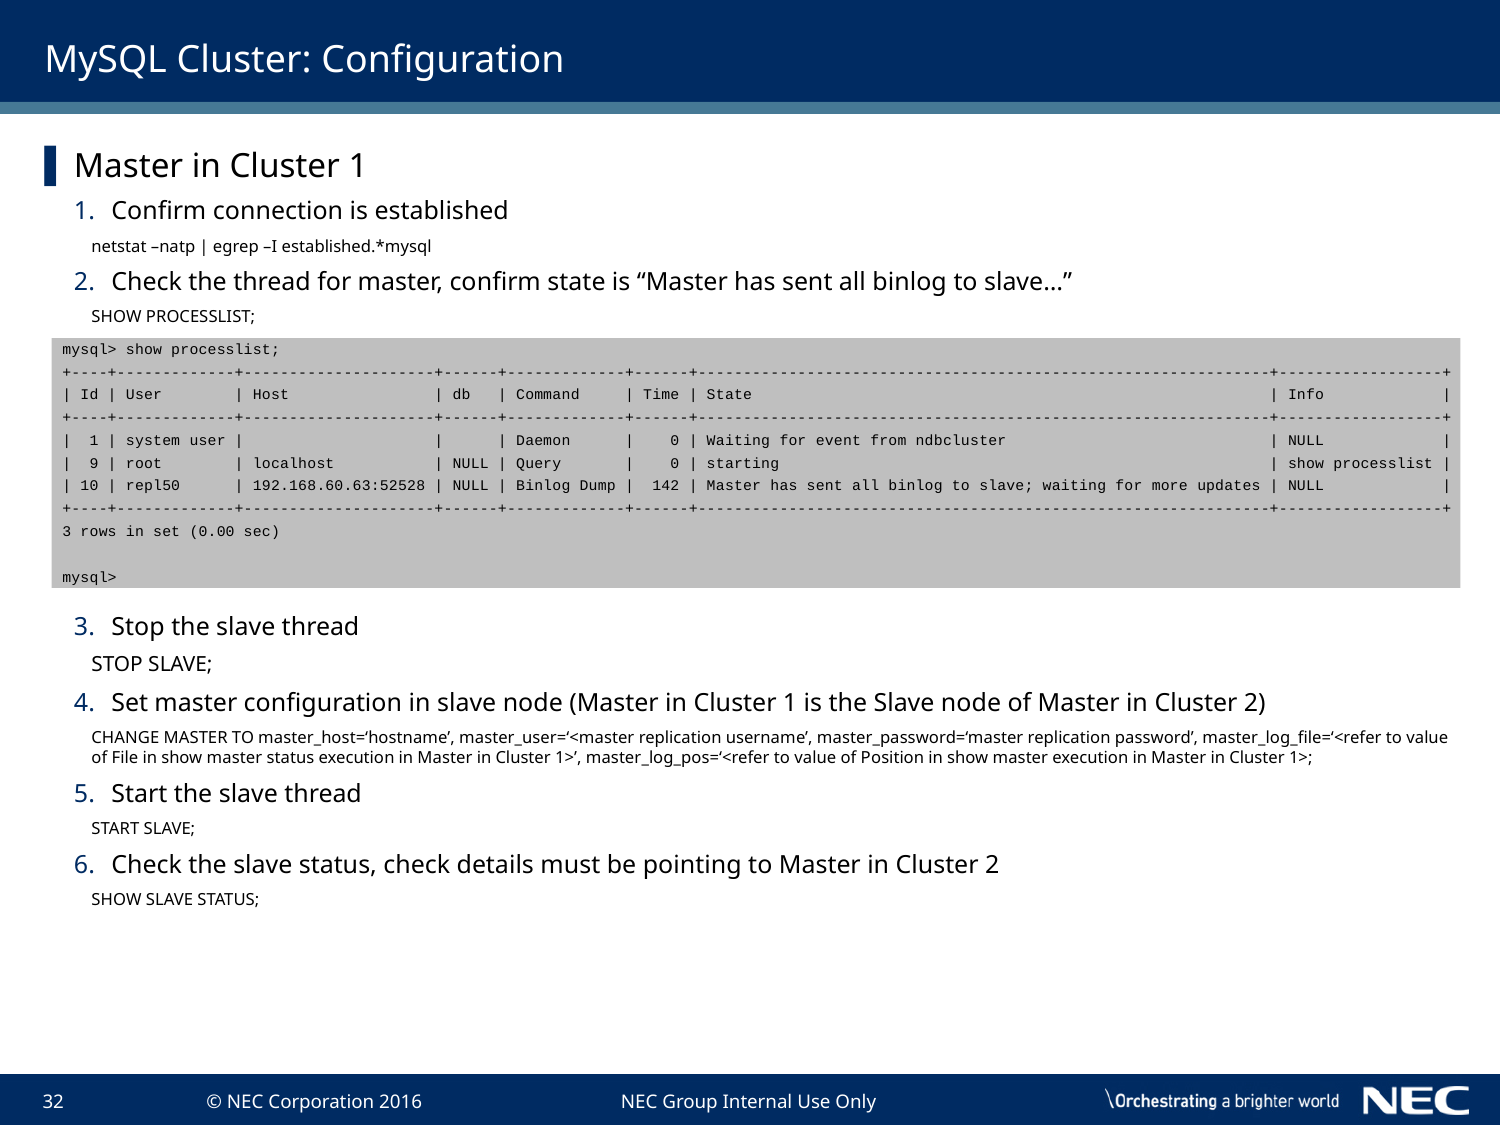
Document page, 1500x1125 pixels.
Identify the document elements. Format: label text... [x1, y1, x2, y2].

picture [0, 1074, 1500, 1125]
picture [51, 337, 1461, 590]
title MySQL Cluster: Configuration [29, 18, 1471, 96]
list Master in Cluster 1 Confirm connection is established netstat –natp | egrep –I established.*mysql Check the thread for master, confirm state is “Master has sent all binlog to slave…” SHOW PROCESSLIST; Stop the slave thread STOP SLAVE; Set master configuration in slave node (Master in Cluster 1 is the Slave node of Master in Cluster 2) CHANGE MASTER TO master_host=‘hostname’, master_user=‘<master replication username’, master_password=‘master replication password’, master_log_file=‘<refer to value of File in show master status execution in Master in Cluster 1>’, master_log_pos=‘<refer to value of Position in show master execution in Master in Cluster 1>; Start the slave thread START SLAVE; Check the slave status, check details must be pointing to Master in Cluster 2 SHOW SLAVE STATUS; [29, 137, 1471, 1059]
picture [0, 0, 1500, 114]
